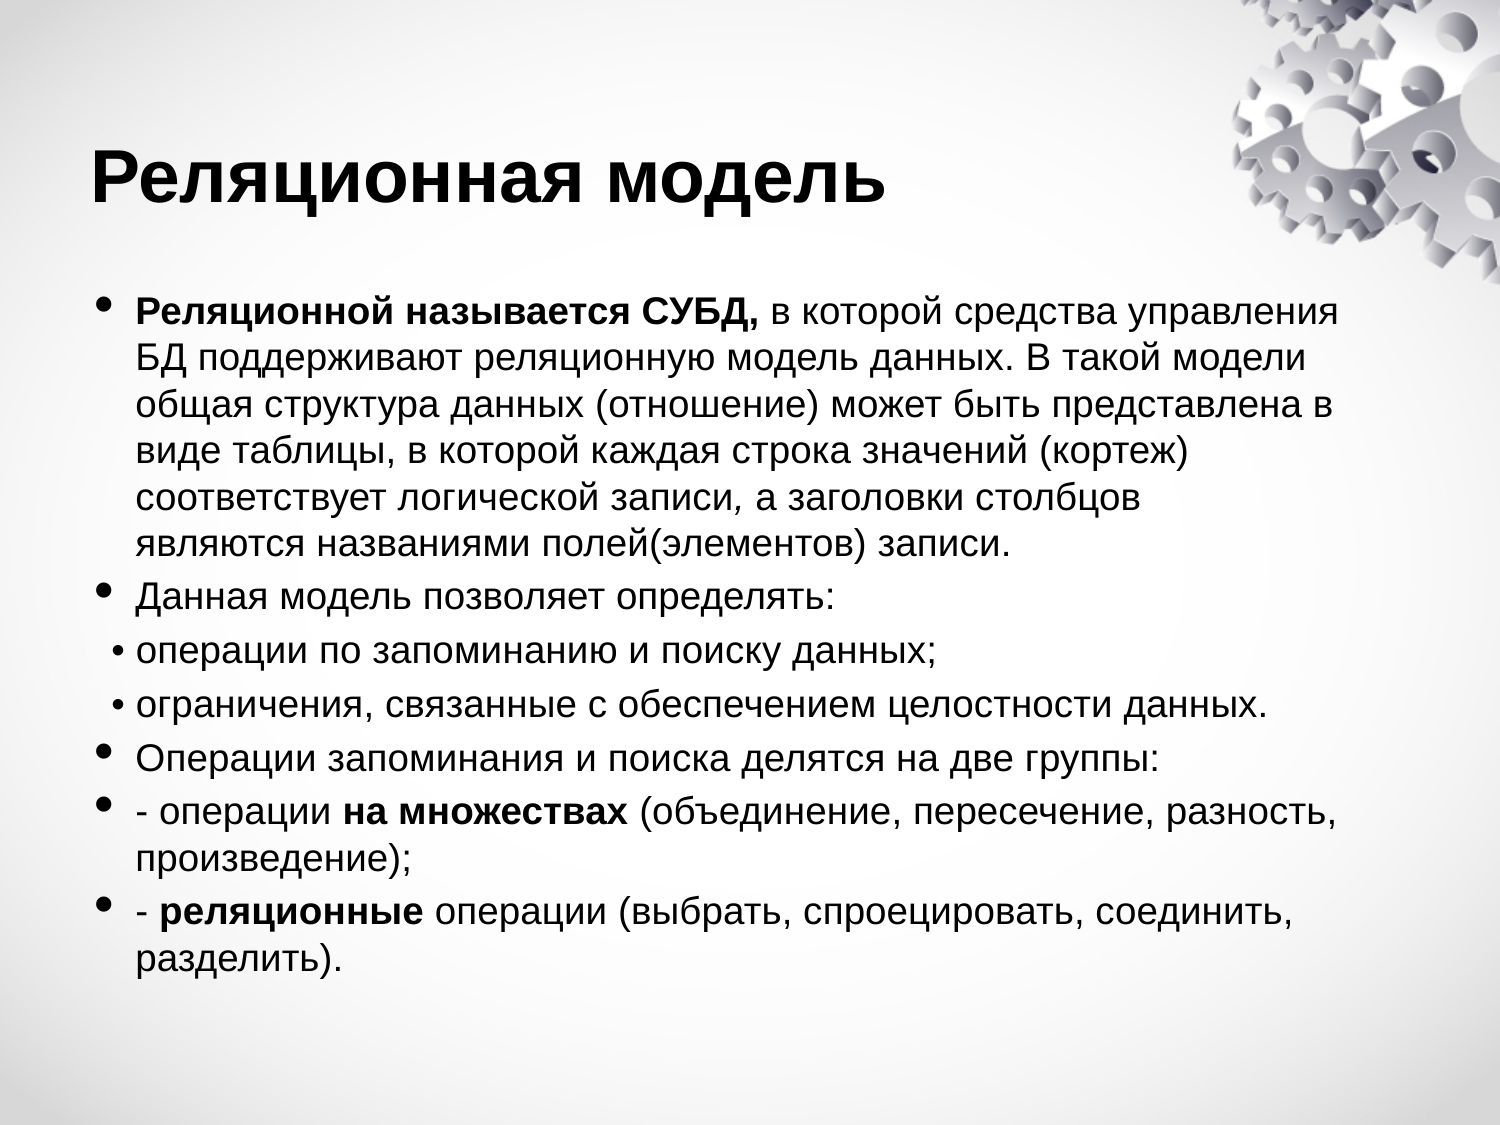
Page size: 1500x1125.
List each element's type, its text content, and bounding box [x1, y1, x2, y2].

picture [0, 0, 1500, 1125]
title Реляционная модель [74, 24, 1426, 226]
list Реляционной называется СУБД, в которой средства управления БД поддерживают реляционную модель данных. В такой модели общая структура данных (отношение) может быть представлена в виде таблицы, в которой каждая строка значений (кортеж) соответствует логической записи, а заголовки столбцов являются названиями полей(элементов) записи. Данная модель позволяет определять: • операции по запоминанию и поиску данных; • ограничения, связанные с обеспечением целостности данных. Операции запоминания и поиска делятся на две группы: - операции на множествах (объединение, пересечение, разность, произведение); - реляционные операции (выбрать, спроецировать, соединить, разделить). [74, 277, 1397, 1001]
